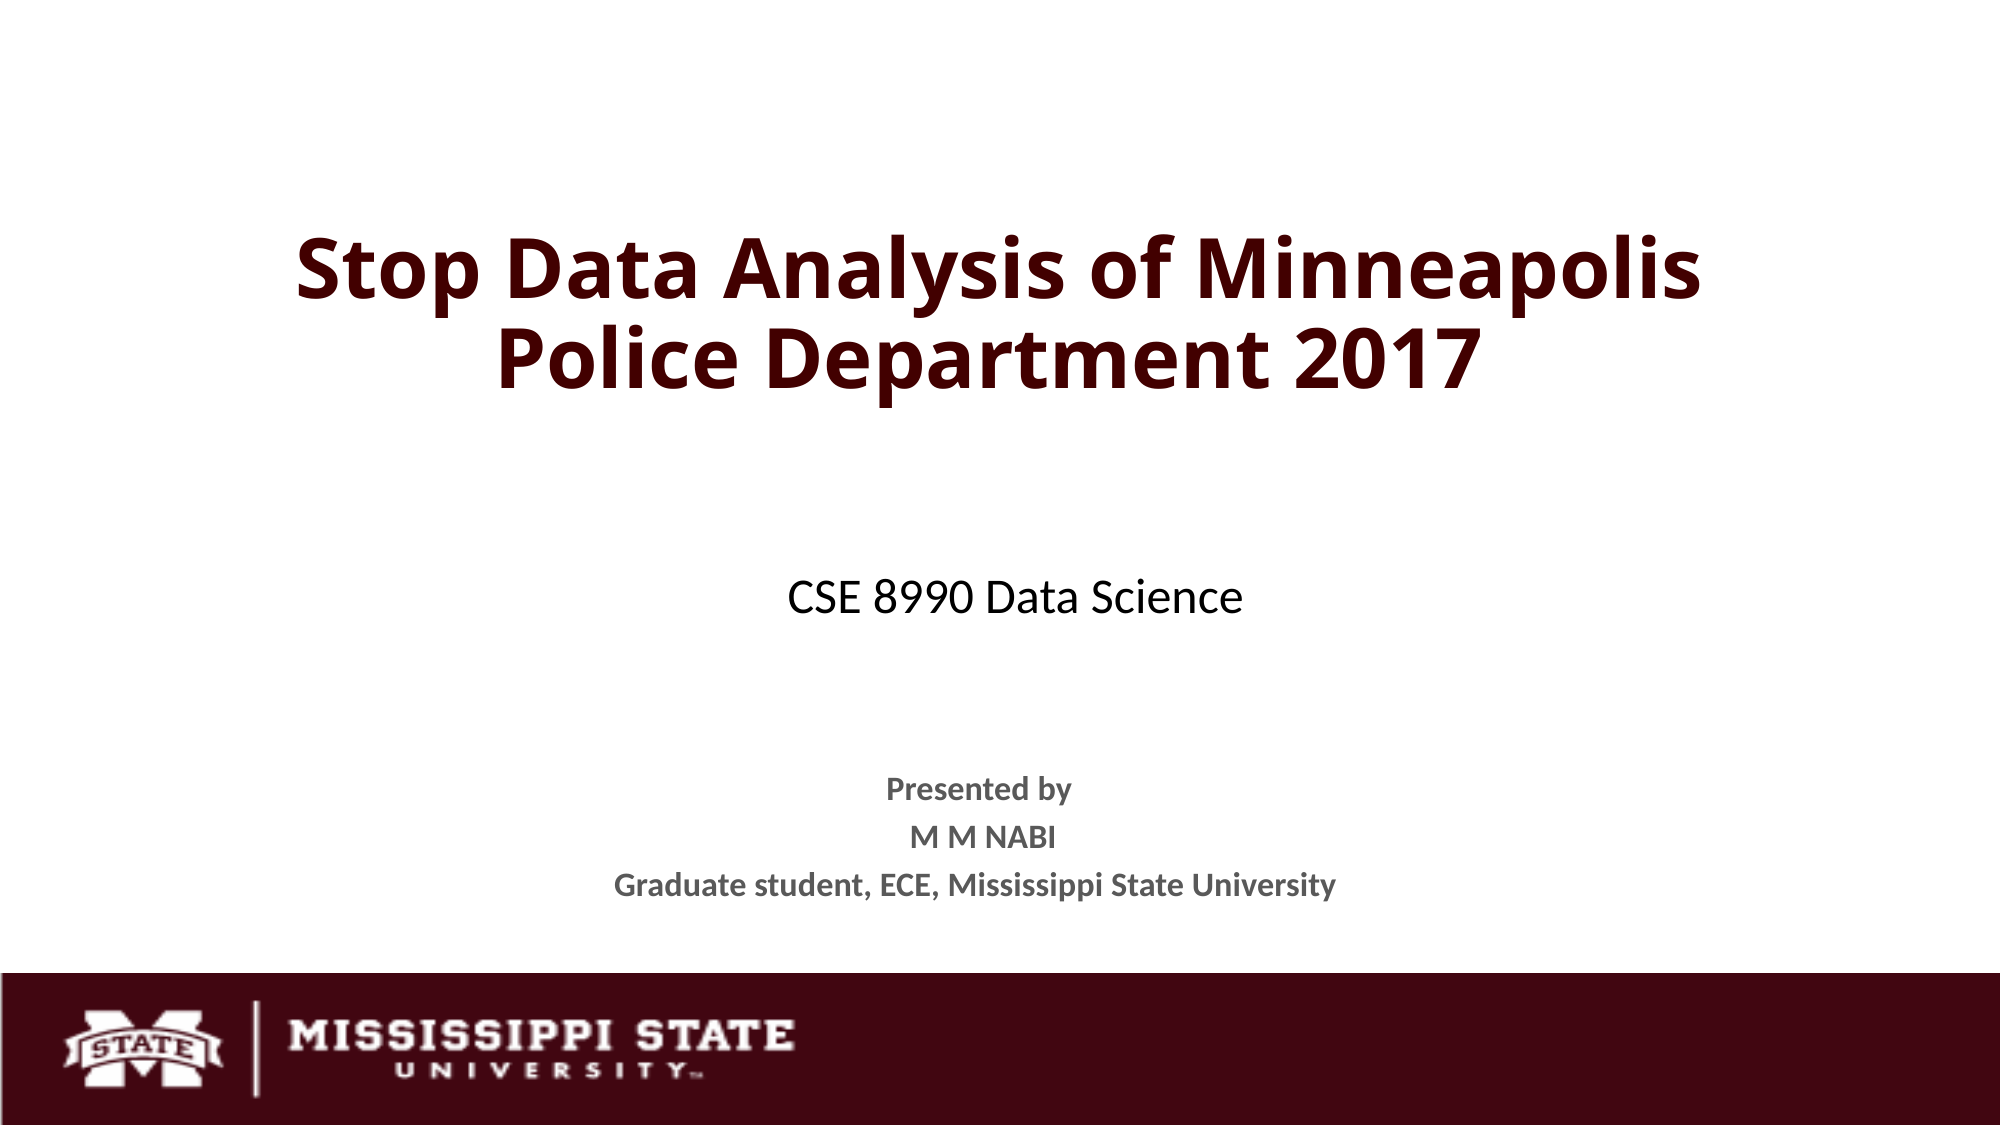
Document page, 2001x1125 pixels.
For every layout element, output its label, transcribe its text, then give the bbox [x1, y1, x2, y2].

subtitle CSE 8990 Data Science [302, 562, 1730, 748]
text_box Presented by M M NABI Graduate student, ECE, Mississippi State University [454, 758, 1505, 911]
title Stop Data Analysis of Minneapolis Police Department 2017 [273, 80, 1727, 414]
picture [0, 973, 2000, 1125]
